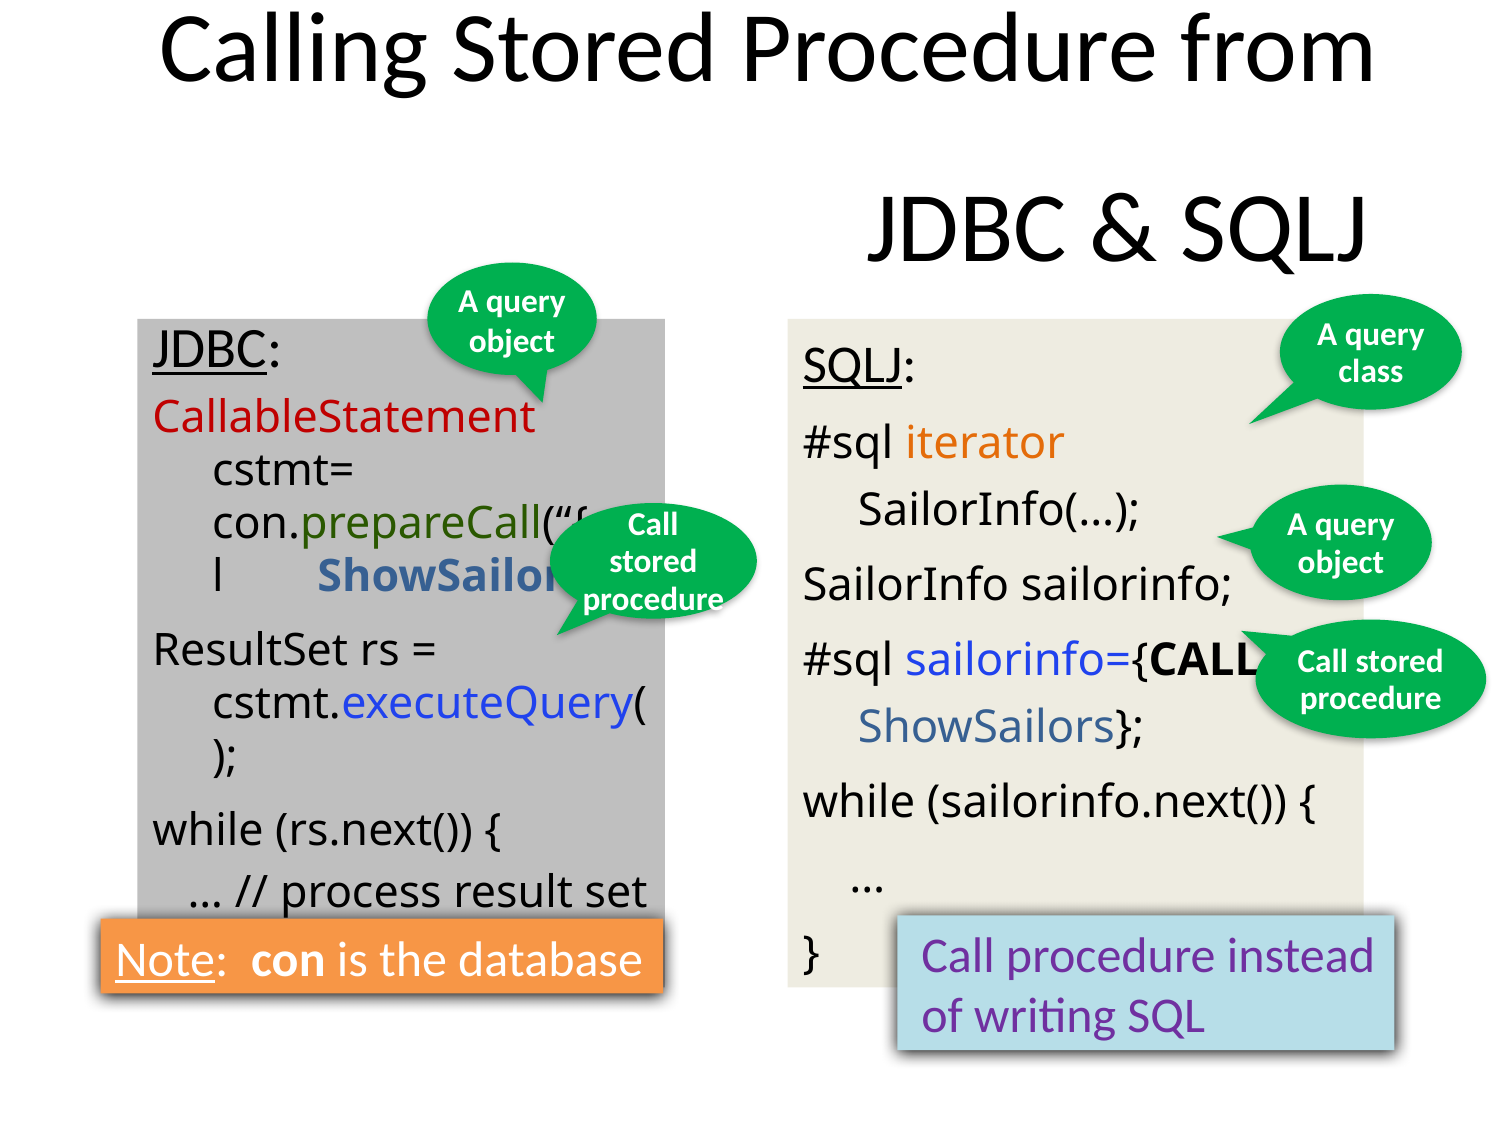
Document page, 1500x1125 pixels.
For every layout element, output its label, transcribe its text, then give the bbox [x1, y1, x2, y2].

list JDBC: CallableStatement cstmt= con.prepareCall(“{call ShowSailors}”); ResultSet rs = cstmt.executeQuery(); while (rs.next()) { … // process result set } [137, 318, 665, 908]
text_box Call procedure instead of writing SQL [897, 915, 1395, 1051]
text_box Note: con is the database [100, 918, 664, 994]
title Calling Stored Procedure from JDBC & SQLJ [142, 56, 1418, 238]
text_box A query object [1214, 482, 1434, 603]
text_box Call stored procedure [1239, 617, 1489, 741]
list SQLJ: #sql iterator SailorInfo(…); SailorInfo sailorinfo; #sql sailorinfo={CALL ShowSailors}; while (sailorinfo.next()) { … } [787, 318, 1364, 988]
text_box A query object [425, 260, 599, 405]
text_box Call stored procedure [547, 500, 759, 638]
text_box A query class [1247, 291, 1464, 427]
